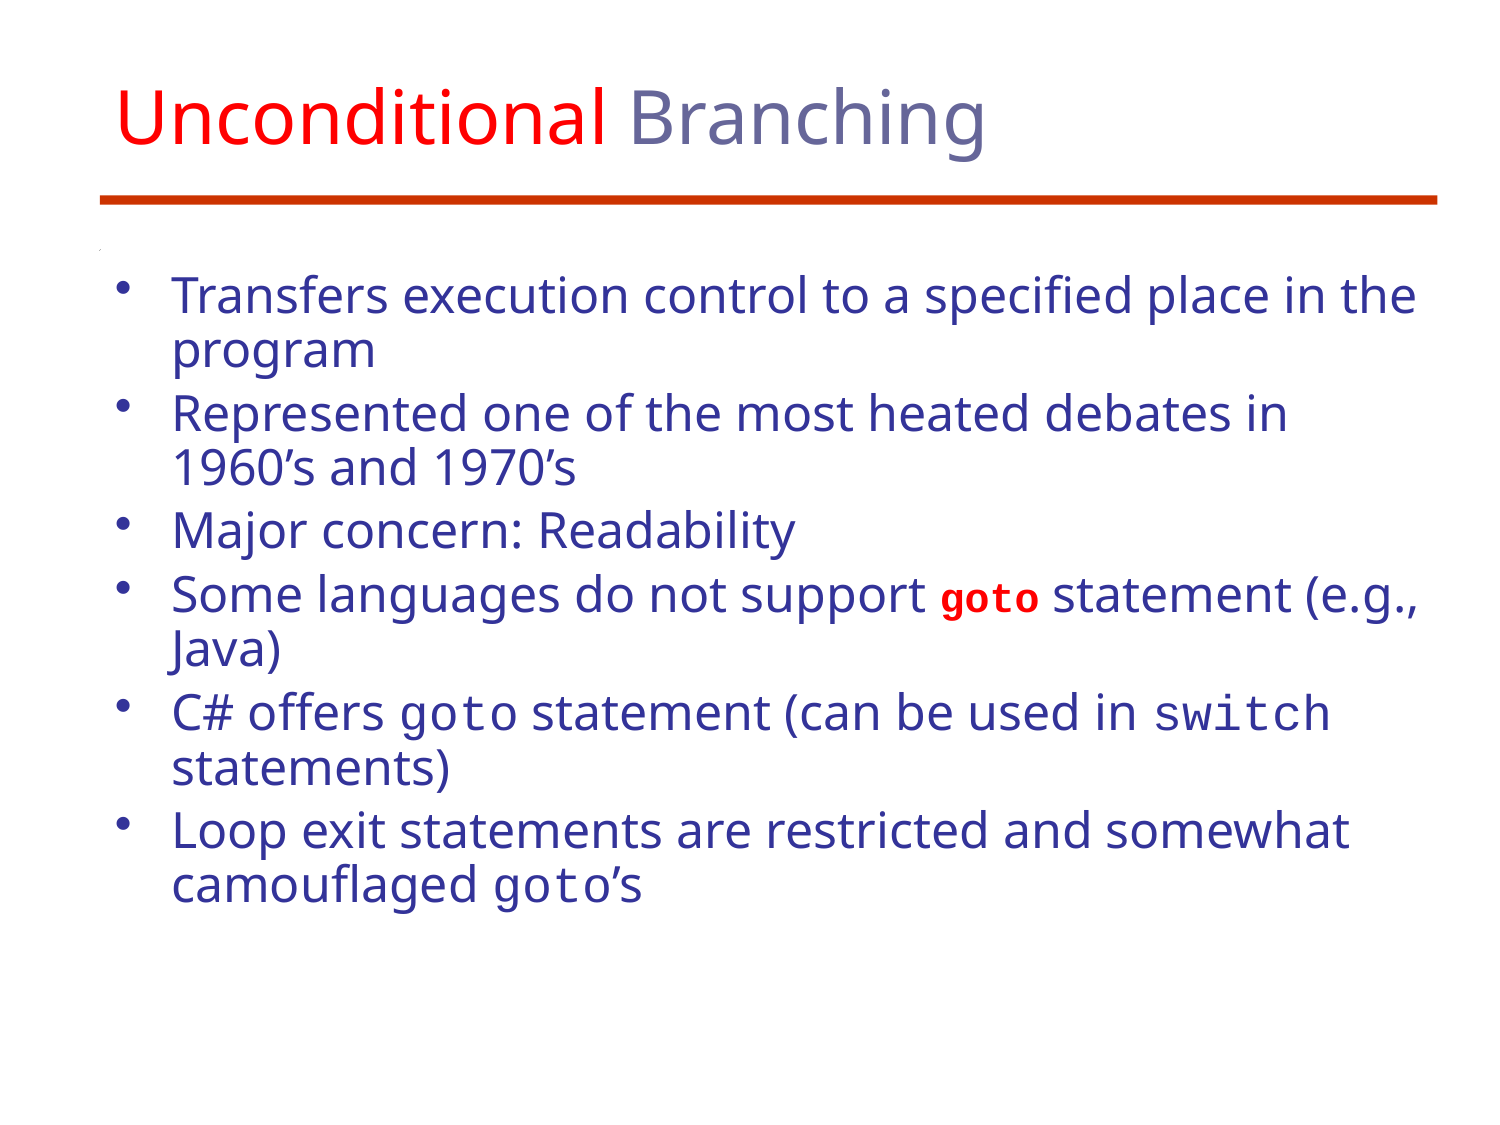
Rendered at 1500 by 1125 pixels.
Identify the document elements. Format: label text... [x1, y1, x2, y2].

list Transfers execution control to a specified place in the program Represented one of the most heated debates in 1960’s and 1970’s Major concern: Readability Some languages do not support goto statement (e.g., Java) C# offers goto statement (can be used in switch statements) Loop exit statements are restricted and somewhat camouflaged goto’s [99, 262, 1463, 1013]
title Unconditional Branching [99, 62, 1438, 250]
